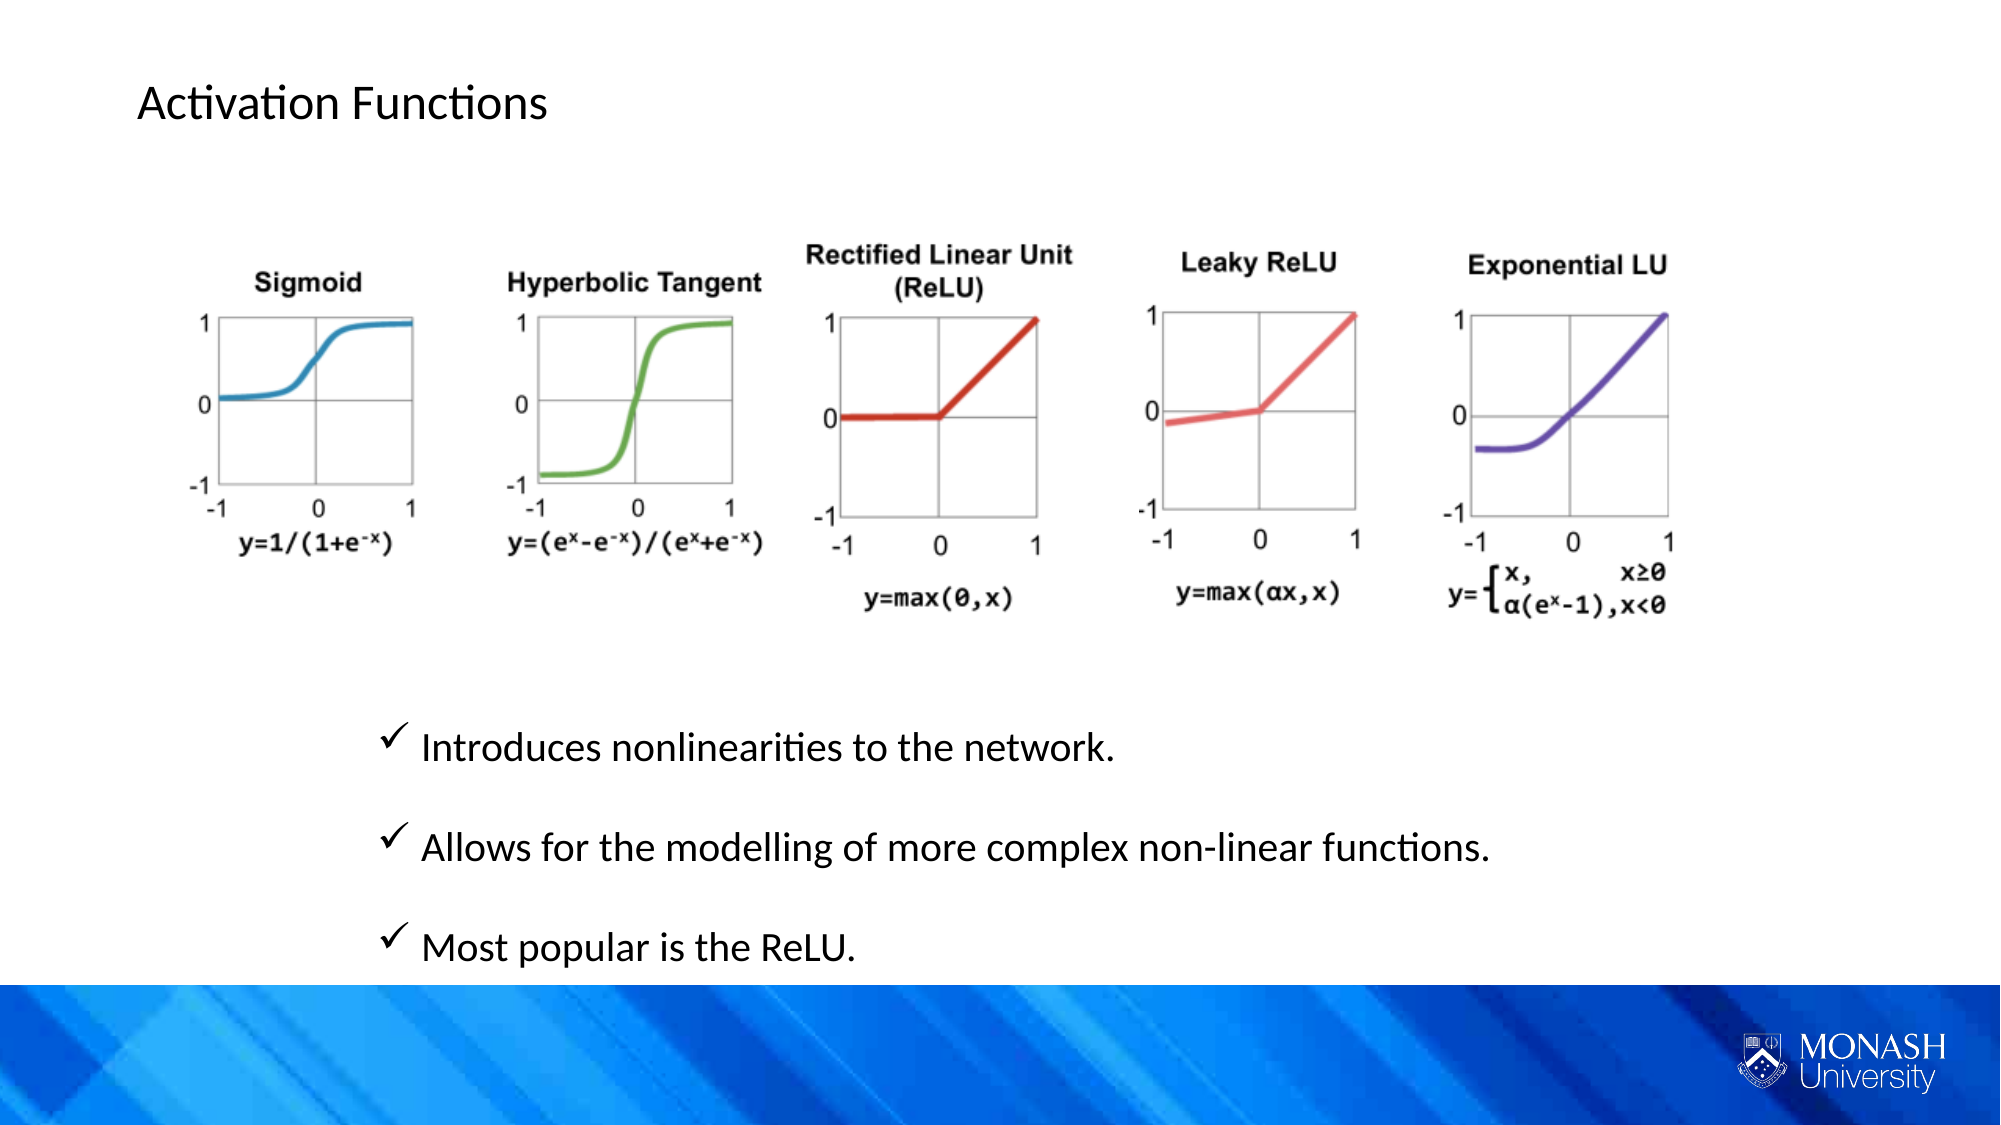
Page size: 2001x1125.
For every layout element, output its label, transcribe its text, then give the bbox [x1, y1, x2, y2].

picture [487, 262, 782, 573]
text_box Introduces nonlinearities to the network. Allows for the modelling of more complex non-linear functions. Most popular is the ReLU. [362, 662, 1650, 978]
picture [790, 232, 1076, 613]
picture [1138, 238, 1376, 613]
picture [162, 262, 449, 571]
picture [0, 985, 2000, 1125]
picture [1435, 240, 1688, 626]
text_box Activation Functions [122, 62, 564, 138]
